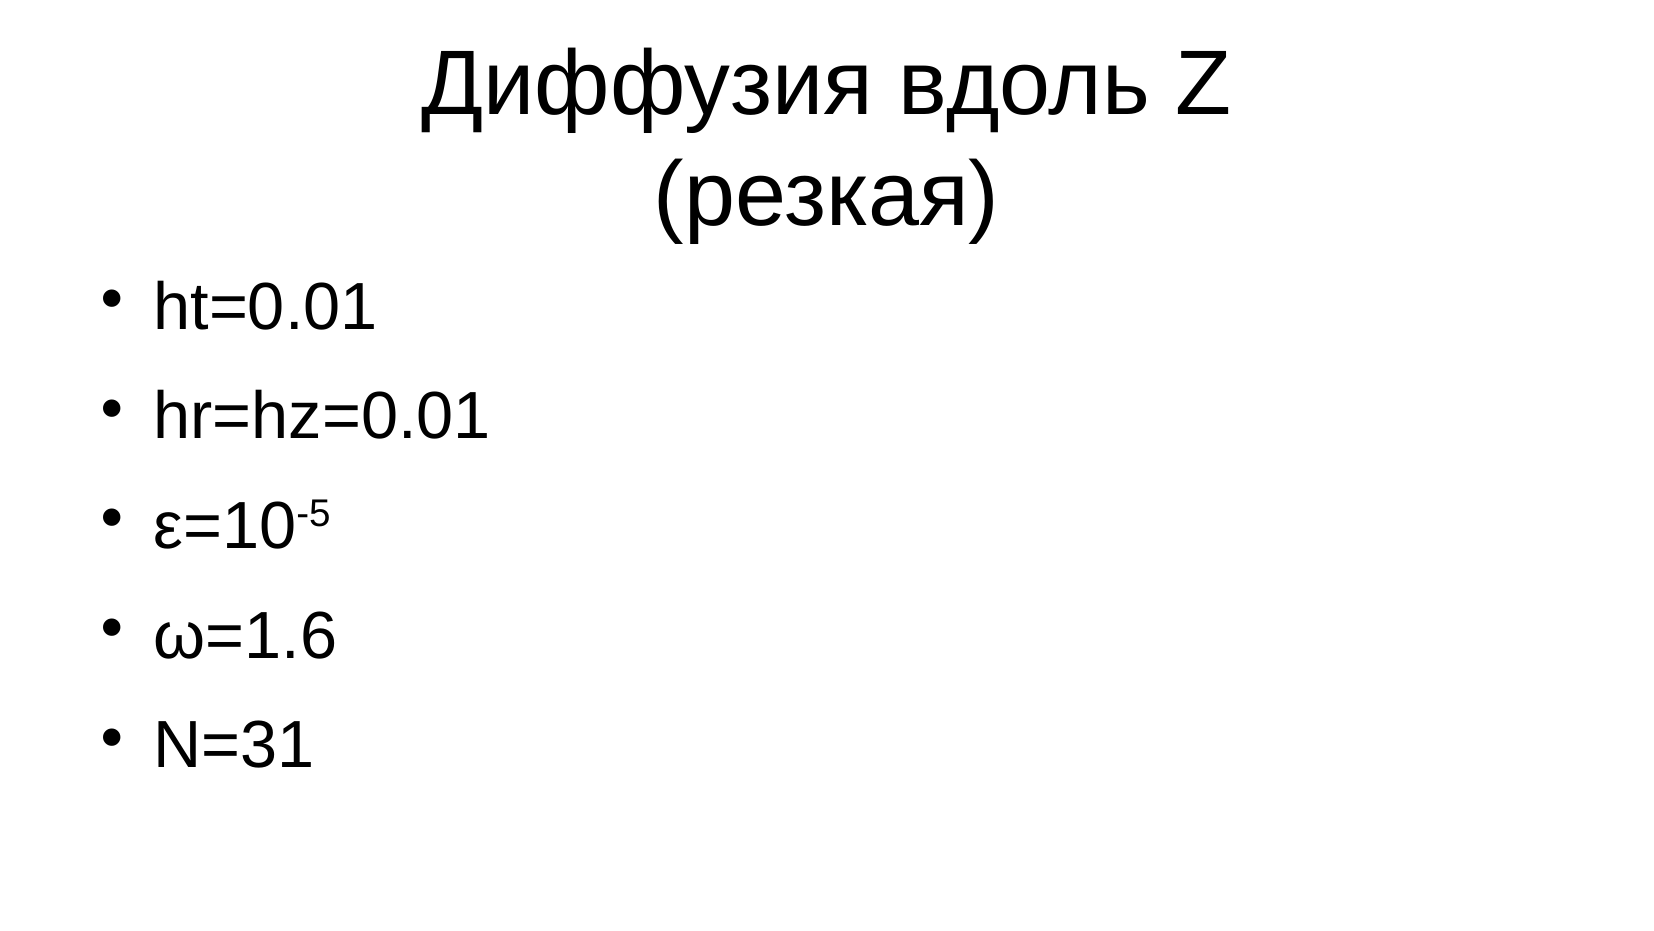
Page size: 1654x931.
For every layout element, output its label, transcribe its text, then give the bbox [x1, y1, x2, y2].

text_box ht=0.01 hr=hz=0.01 ε=10-5 ω=1.6 N=31 [82, 262, 1571, 802]
text_box Диффузия вдоль Z (резкая) [82, 41, 1571, 226]
